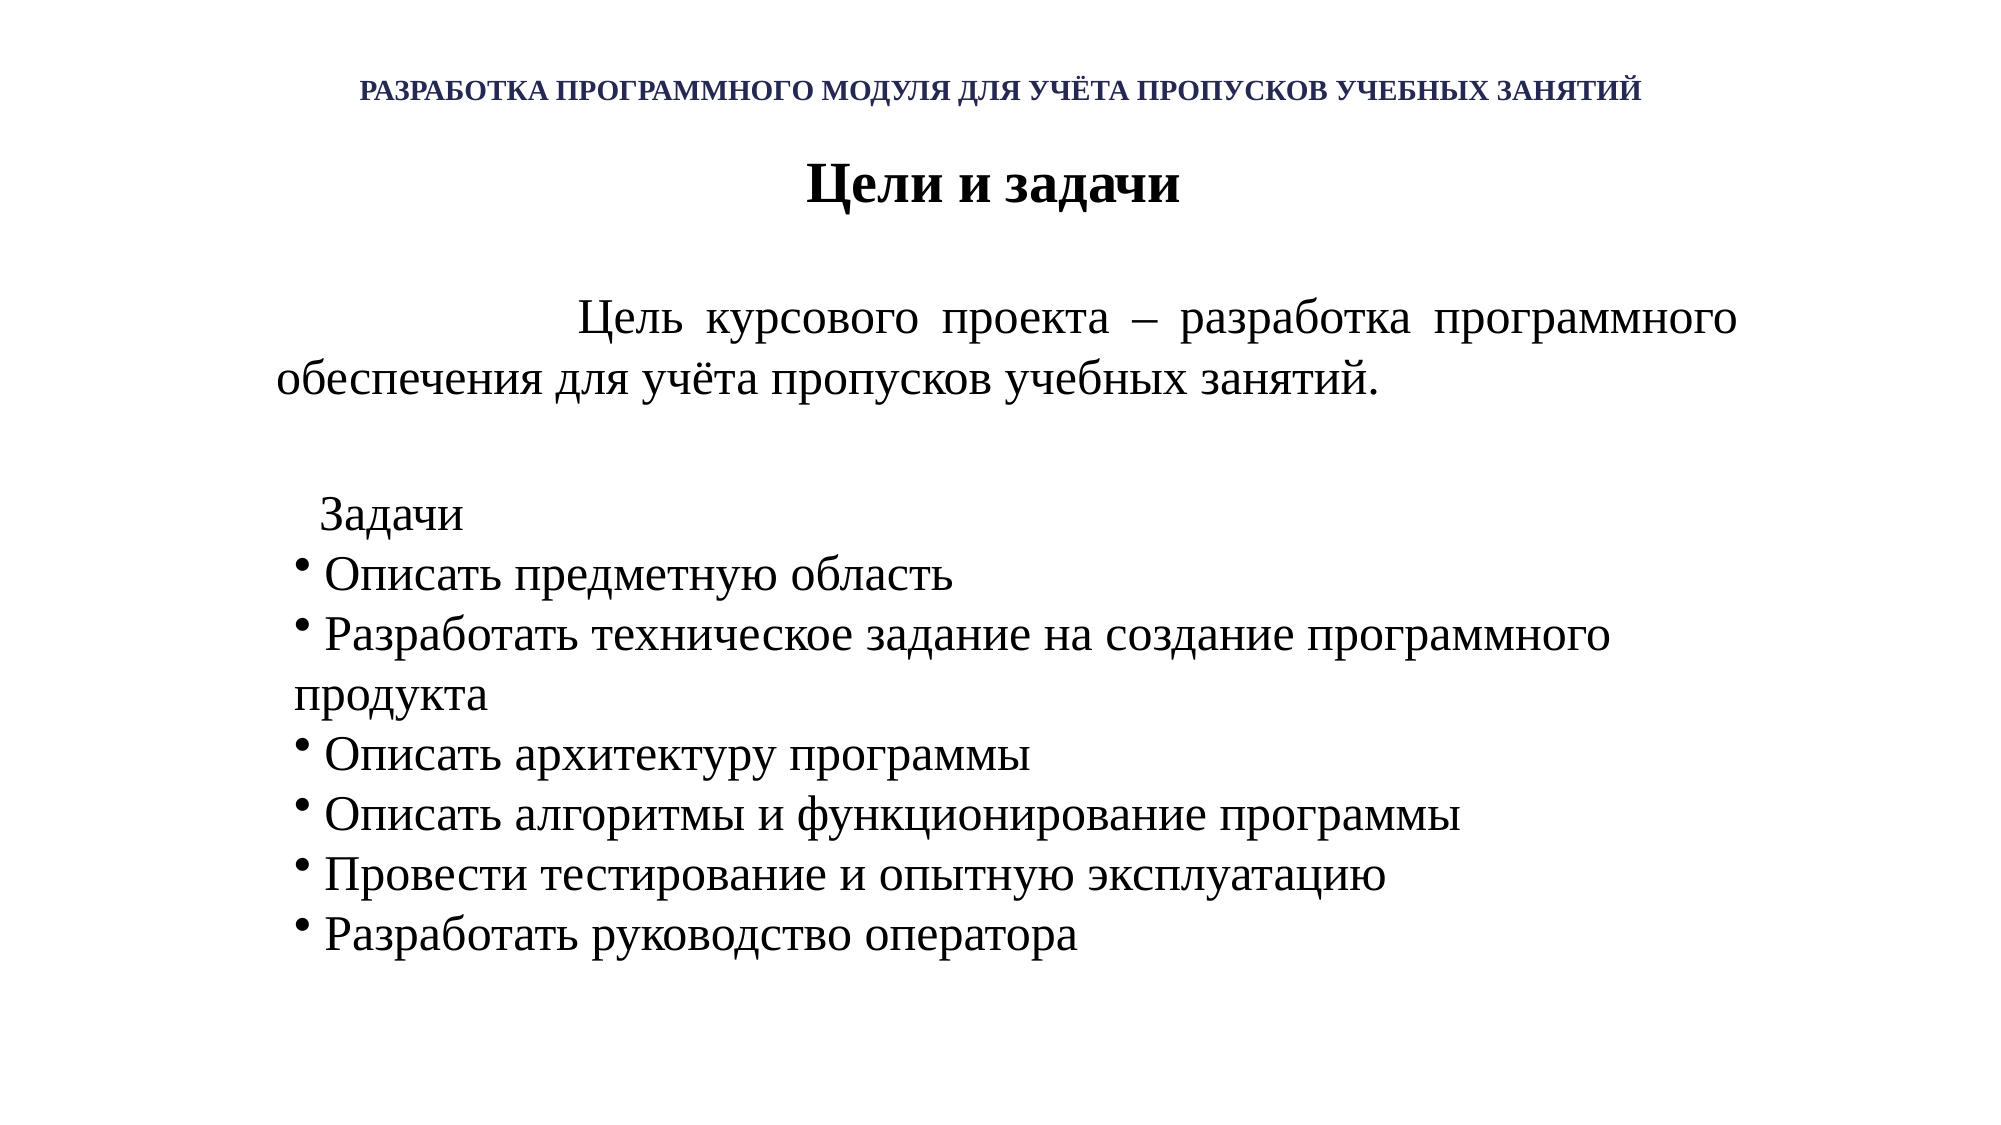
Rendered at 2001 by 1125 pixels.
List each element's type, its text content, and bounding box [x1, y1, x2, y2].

title РАЗРАБОТКА ПРОГРАММНОГО МОДУЛЯ ДЛЯ УЧЁТА ПРОПУСКОВ УЧЕБНЫХ ЗАНЯТИЙ [326, 45, 1675, 138]
text_box Задачи Описать предметную область Разработать техническое задание на создание программного продукта Описать архитектуру программы Описать алгоритмы и функционирование программы Провести тестирование и опытную эксплуатацию Разработать руководство оператора [279, 473, 1698, 968]
text_box Цели и задачи [456, 137, 1532, 222]
list Цель курсового проекта – разработка программного обеспечения для учёта пропусков учебных занятий. [223, 282, 1754, 578]
